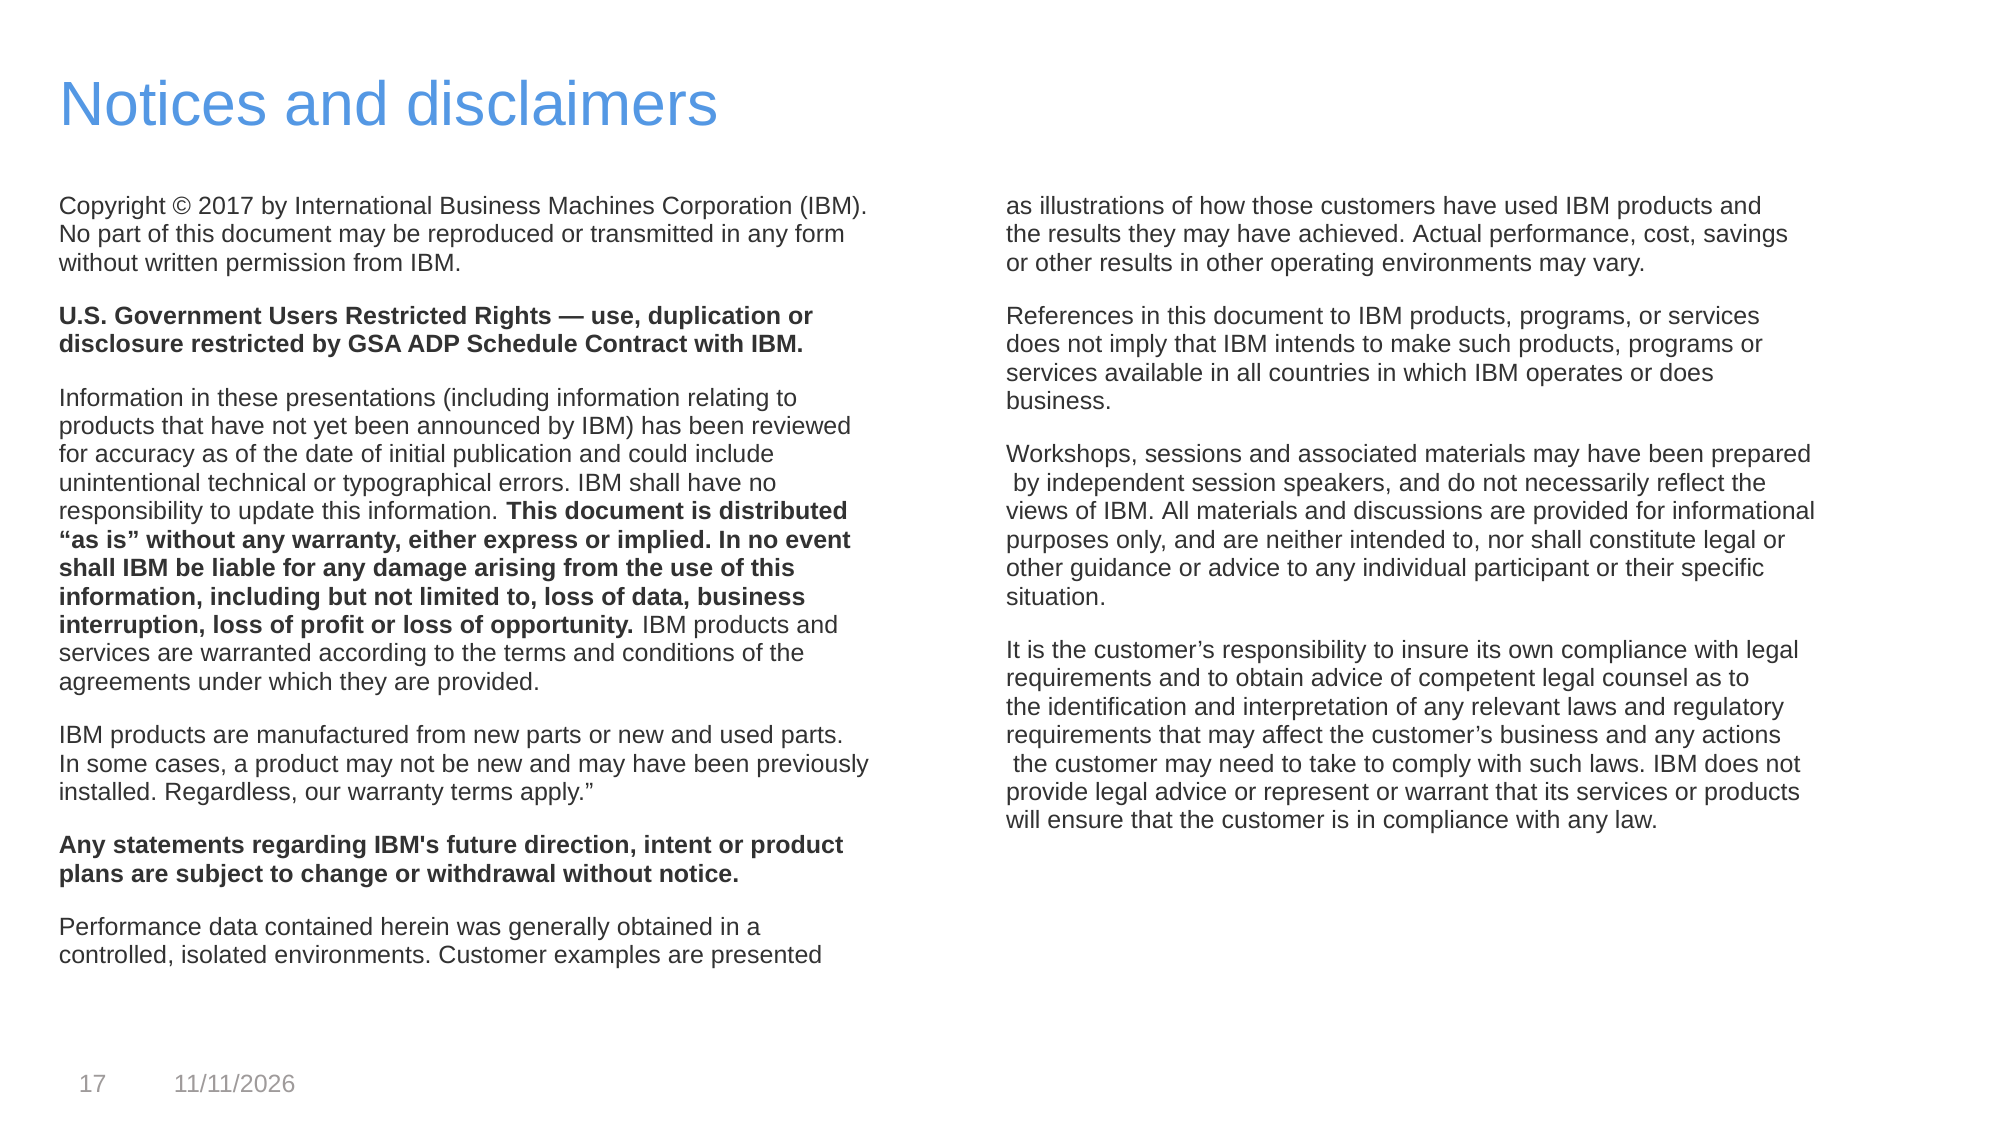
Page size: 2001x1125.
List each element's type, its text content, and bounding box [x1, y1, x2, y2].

slide_number 17 [63, 1061, 159, 1103]
list Copyright © 2017 by International Business Machines Corporation (IBM). No part of this document may be reproduced or transmitted in any form without written permission from IBM. U.S. Government Users Restricted Rights — use, duplication or disclosure restricted by GSA ADP Schedule Contract with IBM. Information in these presentations (including information relating to products that have not yet been announced by IBM) has been reviewed for accuracy as of the date of initial publication and could include unintentional technical or typographical errors. IBM shall have no responsibility to update this information. This document is distributed “as is” without any warranty, either express or implied. In no event shall IBM be liable for any damage arising from the use of this information, including but not limited to, loss of data, business interruption, loss of profit or loss of opportunity. IBM products and services are warranted according to the terms and conditions of the agreements under which they are provided. IBM products are manufactured from new parts or new and used parts. In some cases, a product may not be new and may have been previously installed. Regardless, our warranty terms apply.” Any statements regarding IBM's future direction, intent or product plans are subject to change or withdrawal without notice. Performance data contained herein was generally obtained in a controlled, isolated environments. Customer examples are presented as illustrations of how those customers have used IBM products and the results they may have achieved. Actual performance, cost, savings or other results in other operating environments may vary. References in this document to IBM products, programs, or services does not imply that IBM intends to make such products, programs or services available in all countries in which IBM operates or does business. Workshops, sessions and associated materials may have been prepared by independent session speakers, and do not necessarily reflect the views of IBM. All materials and discussions are provided for informational purposes only, and are neither intended to, nor shall constitute legal or other guidance or advice to any individual participant or their specific situation. It is the customer’s responsibility to insure its own compliance with legal requirements and to obtain advice of competent legal counsel as to the identification and interpretation of any relevant laws and regulatory requirements that may affect the customer’s business and any actions the customer may need to take to comply with such laws. IBM does not provide legal advice or represent or warrant that its services or products will ensure that the customer is in compliance with any law. [43, 184, 1834, 942]
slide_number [159, 1061, 609, 1103]
list Notices and disclaimers [44, 63, 869, 166]
